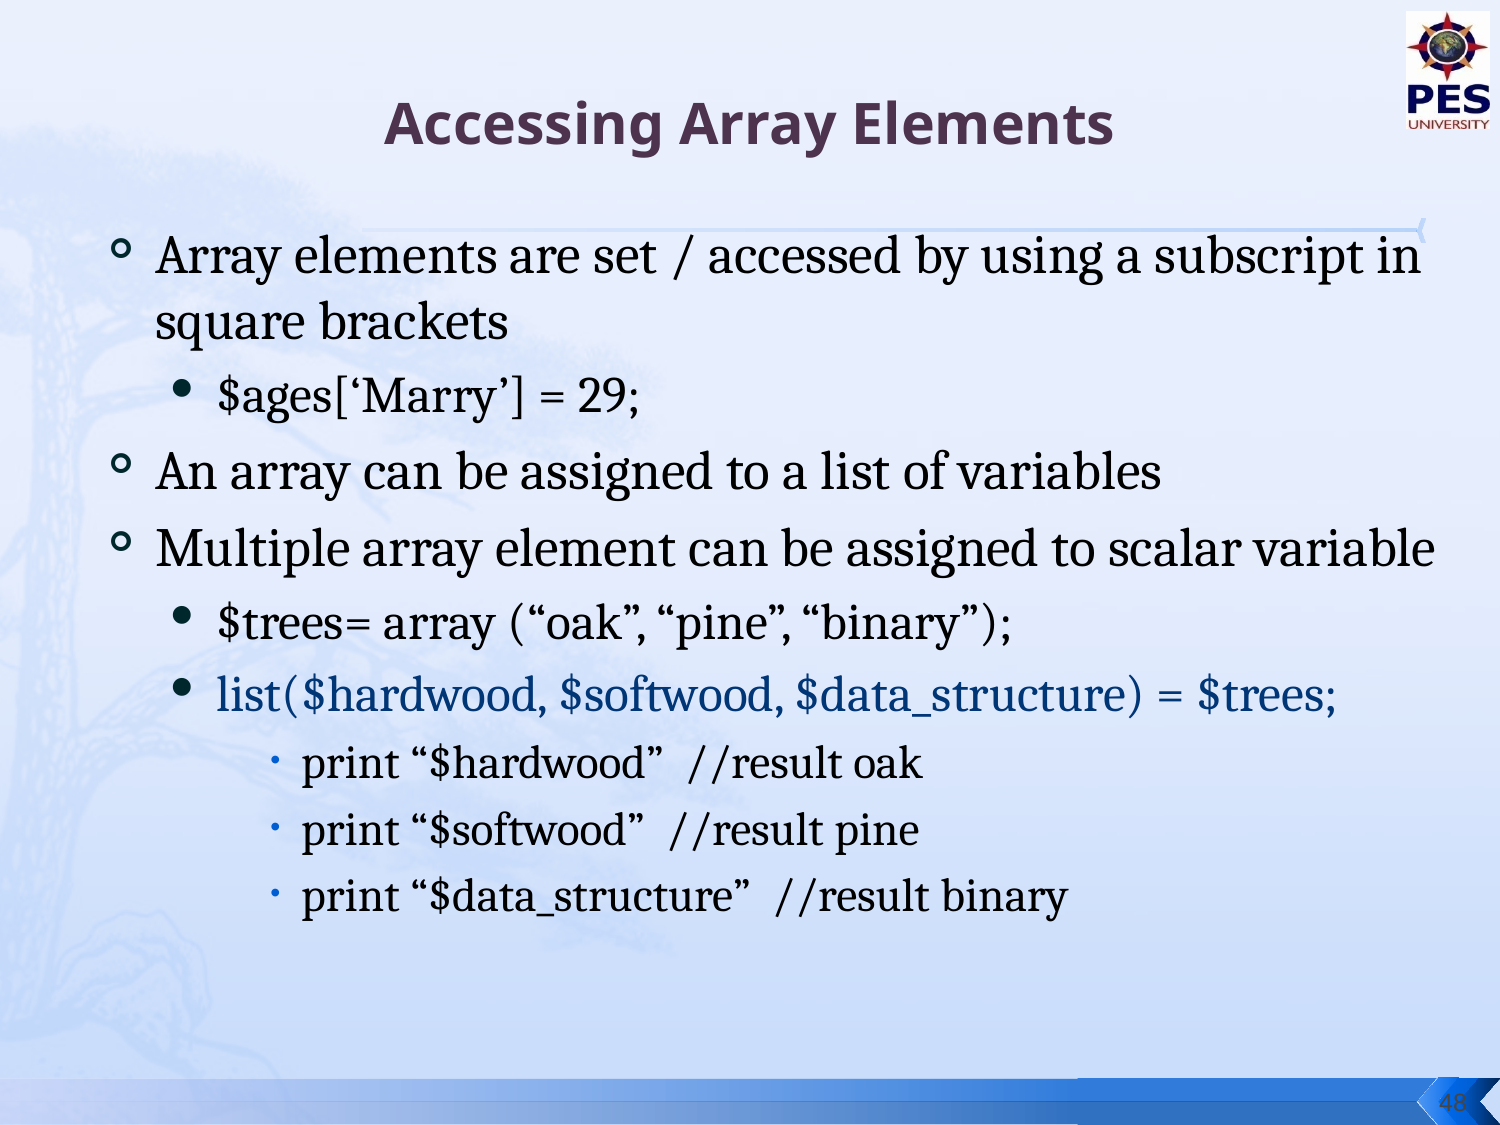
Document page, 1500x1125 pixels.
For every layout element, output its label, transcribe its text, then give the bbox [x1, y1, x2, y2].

list Array elements are set / accessed by using a subscript in square brackets $ages[‘Marry’] = 29; An array can be assigned to a list of variables Multiple array element can be assigned to scalar variable $trees= array (“oak”, “pine”, “binary”); list($hardwood, $softwood, $data_structure) = $trees; print “$hardwood” //result oak print “$softwood” //result pine print “$data_structure” //result binary [93, 210, 1461, 954]
picture [1406, 11, 1490, 129]
slide_number 48 [1406, 1077, 1500, 1125]
title Accessing Array Elements [75, 80, 1425, 164]
